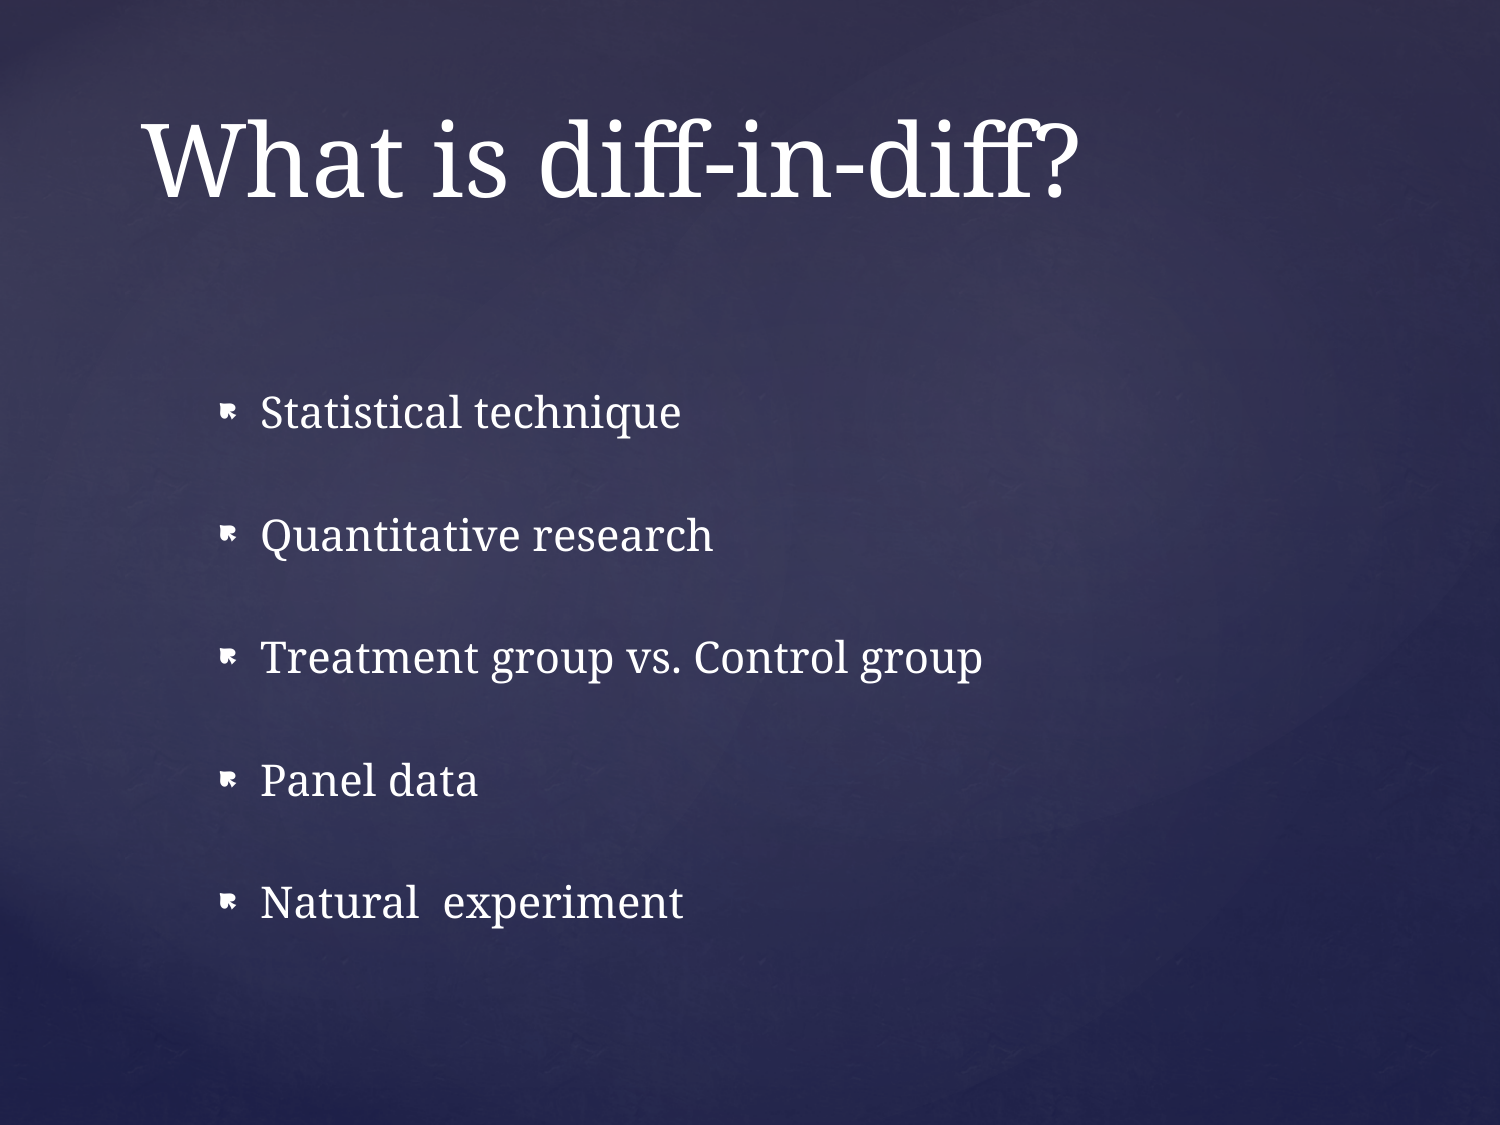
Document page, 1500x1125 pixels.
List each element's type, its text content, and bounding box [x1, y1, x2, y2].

title What is diff-in-diff? [125, 75, 1363, 225]
list Statistical technique Quantitative research Treatment group vs. Control group Panel data Natural experiment [200, 262, 1100, 1050]
